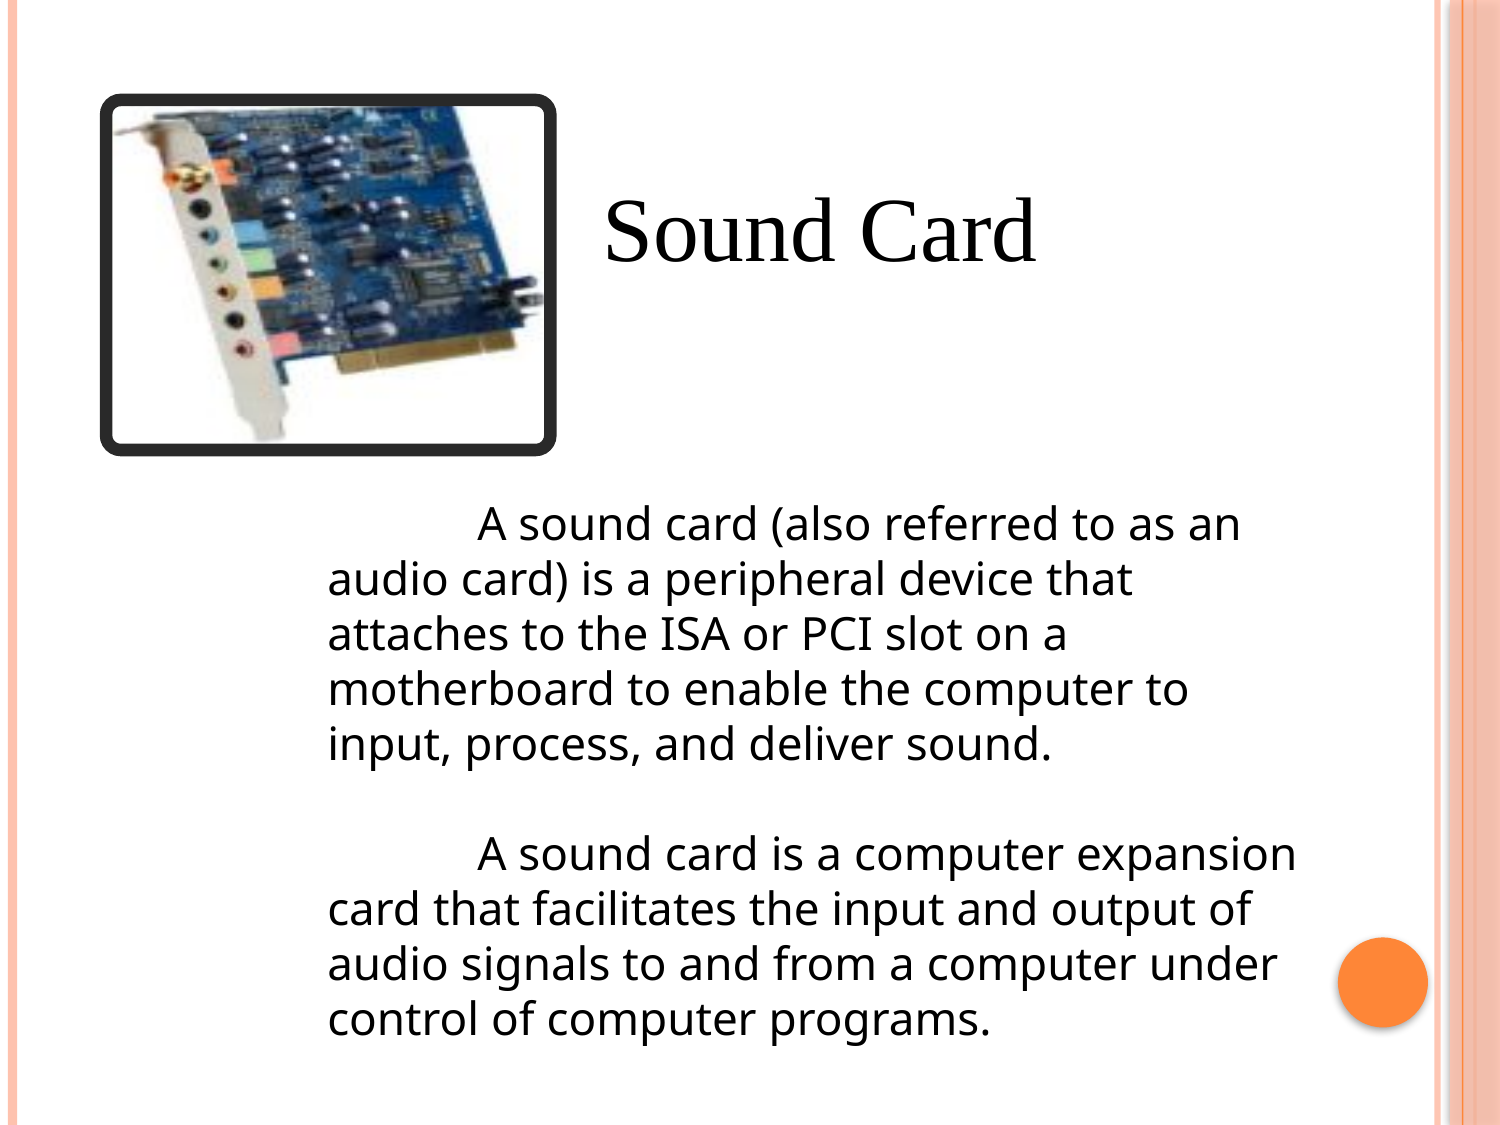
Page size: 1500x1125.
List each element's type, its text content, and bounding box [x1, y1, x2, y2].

picture [105, 99, 551, 451]
text_box A sound card (also referred to as an audio card) is a peripheral device that attaches to the ISA or PCI slot on a motherboard to enable the computer to input, process, and deliver sound. A sound card is a computer expansion card that facilitates the input and output of audio signals to and from a computer under control of computer programs. [312, 487, 1325, 1052]
text_box Sound Card [587, 162, 1346, 288]
